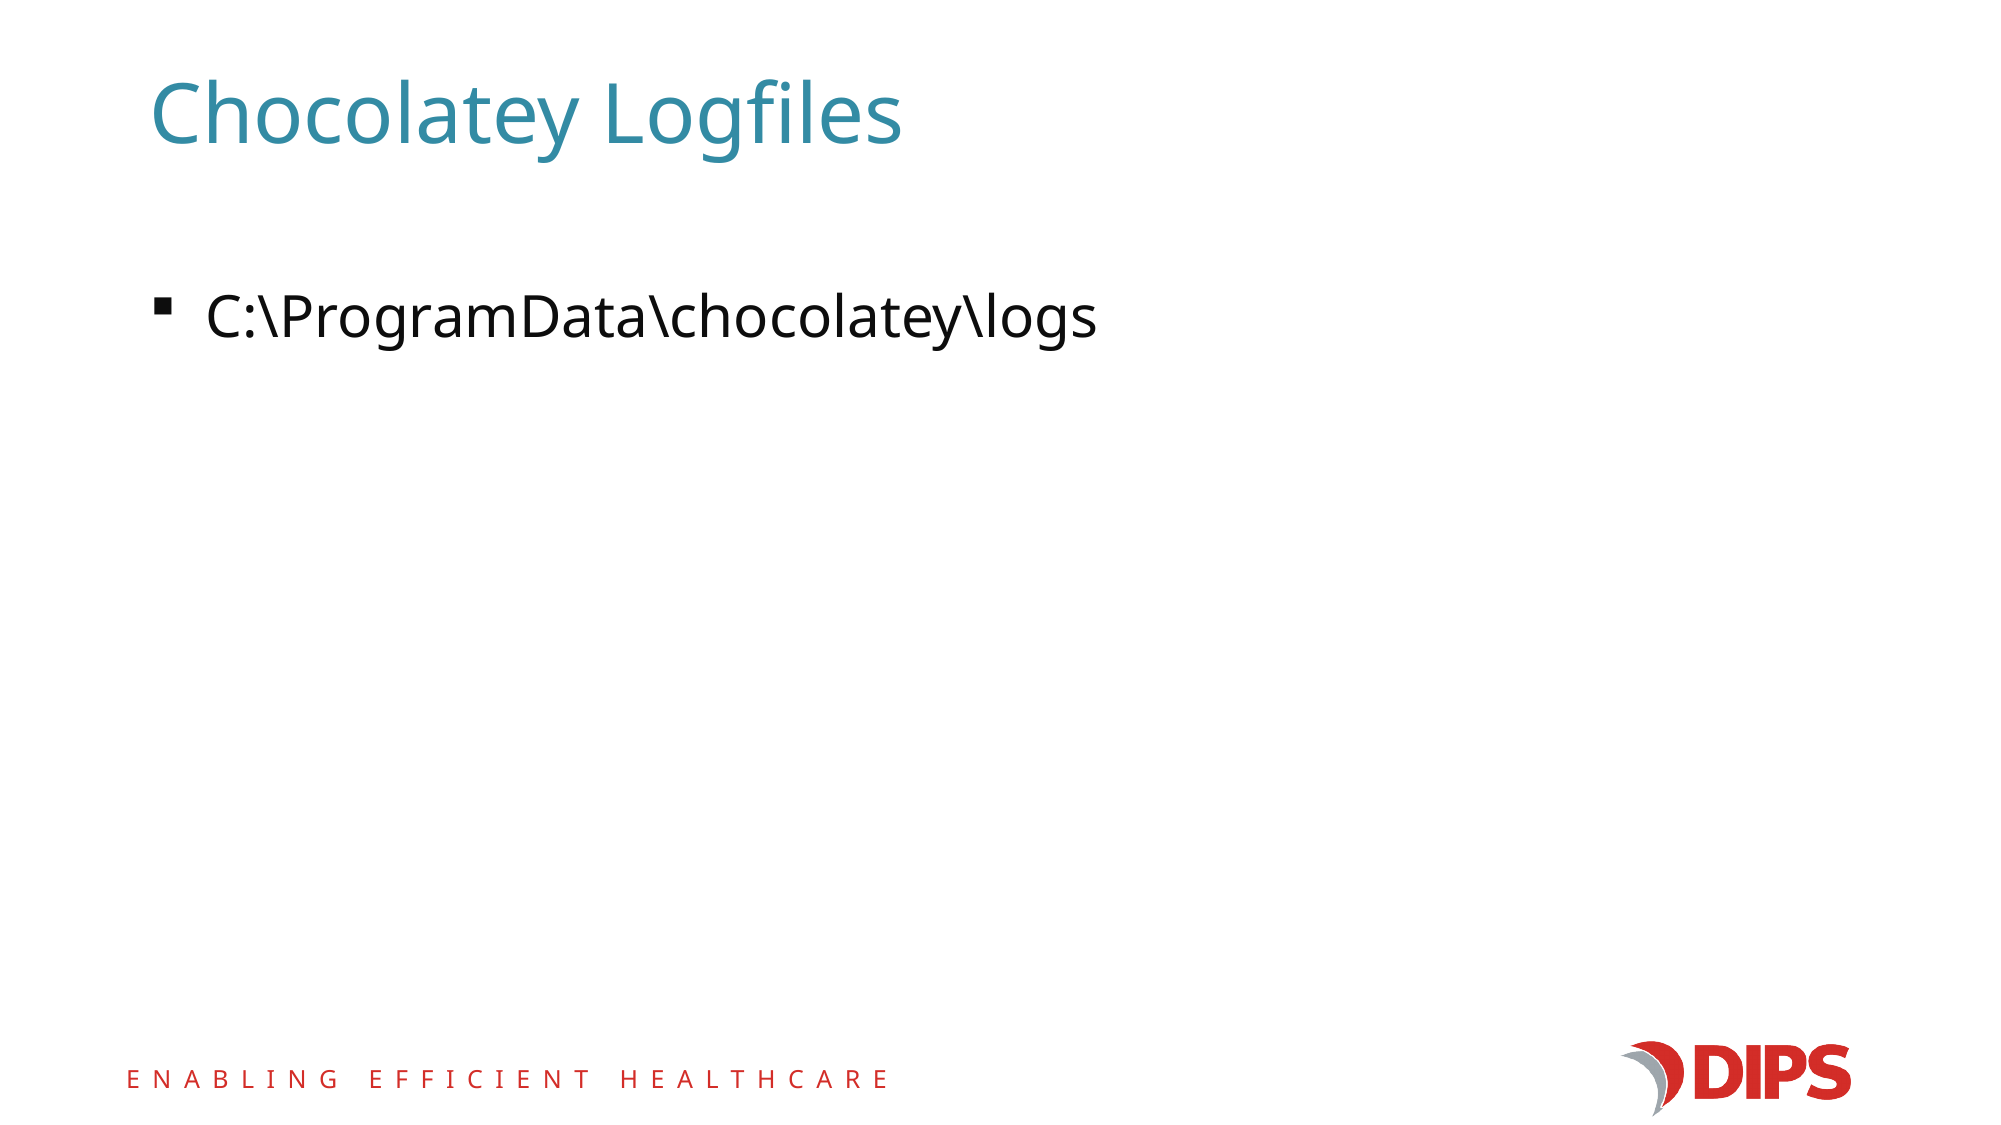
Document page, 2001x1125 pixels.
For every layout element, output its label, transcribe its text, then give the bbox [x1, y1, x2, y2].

list C:\ProgramData\chocolatey\logs [149, 278, 1835, 1024]
title Chocolatey Logfiles [149, 28, 1835, 221]
picture [1620, 1041, 1851, 1117]
